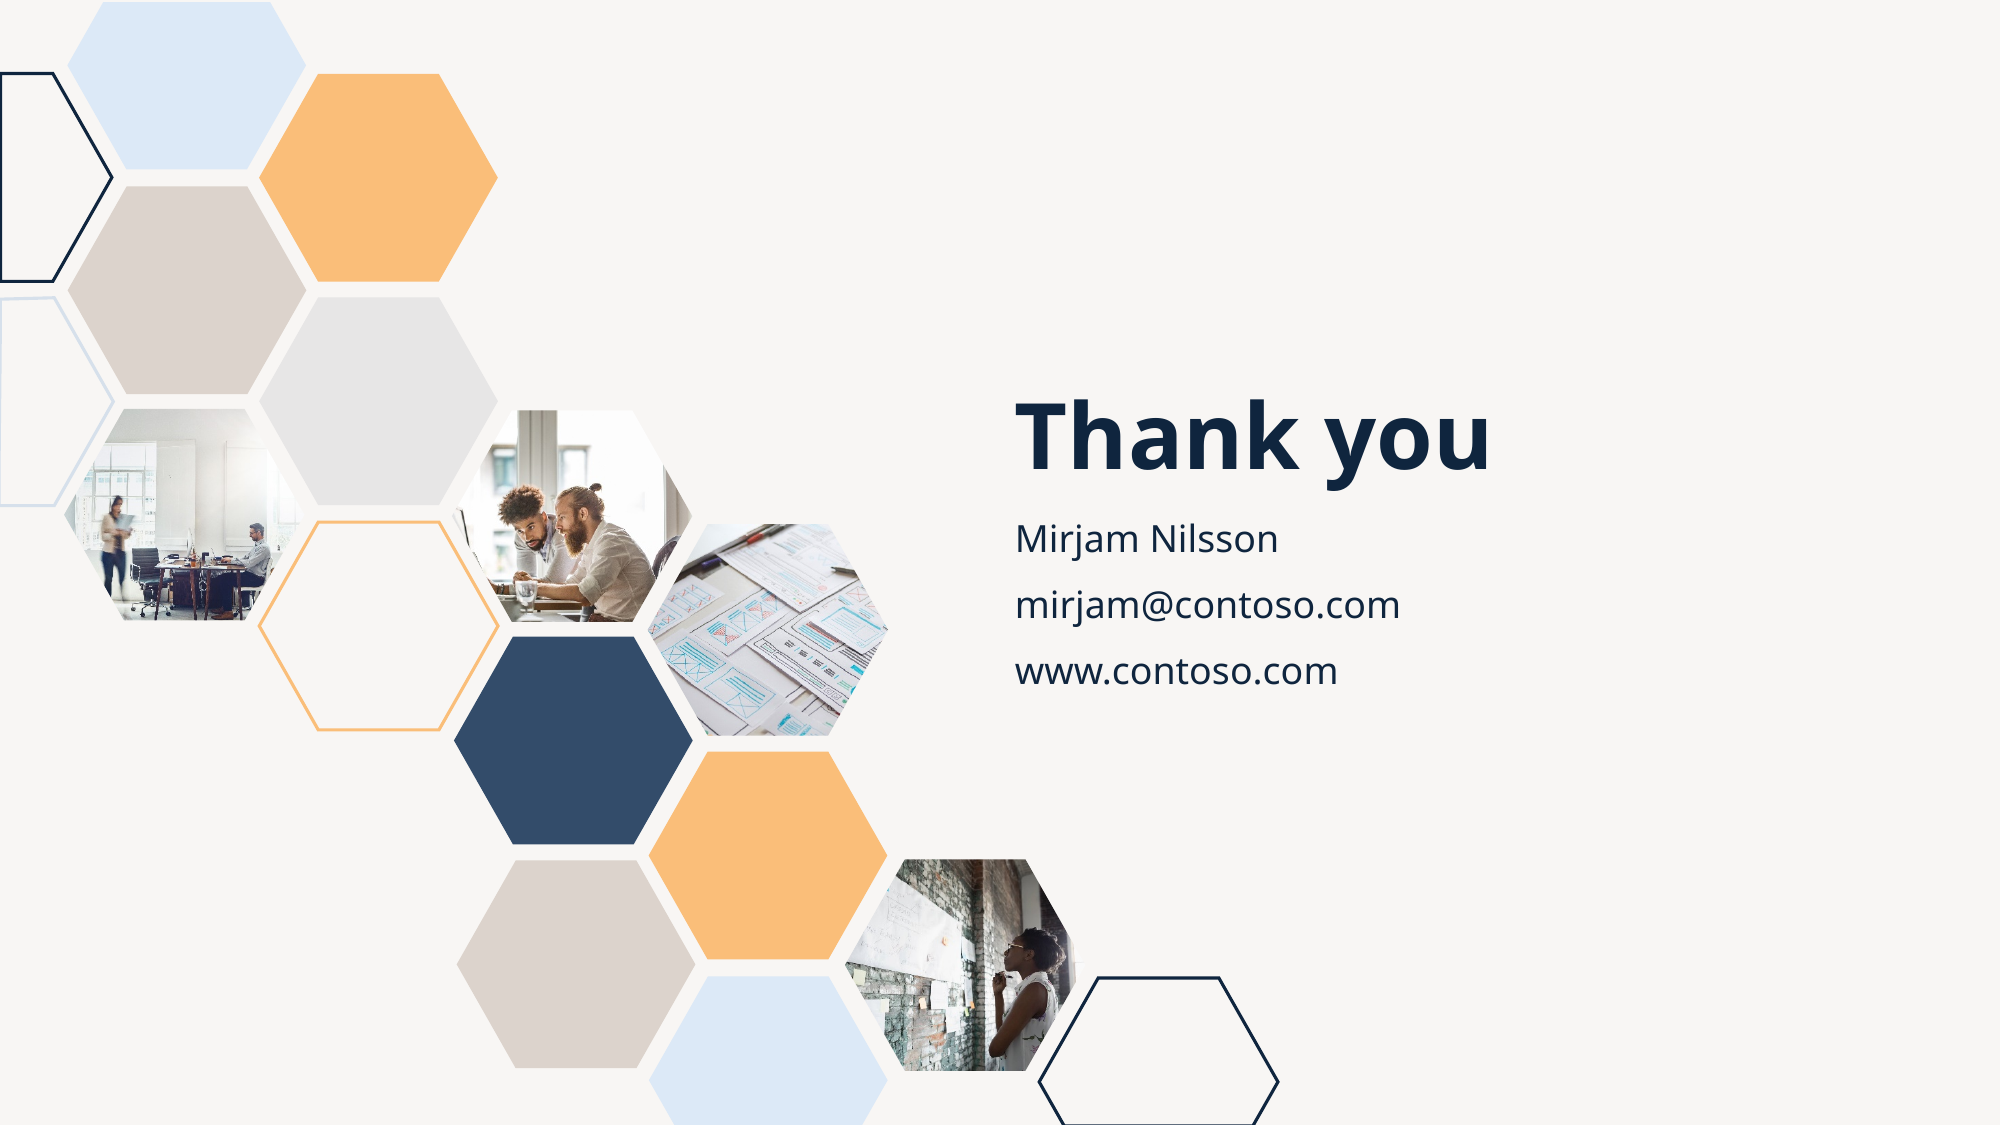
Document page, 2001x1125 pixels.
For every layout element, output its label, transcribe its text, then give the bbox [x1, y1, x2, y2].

picture [451, 410, 889, 736]
picture [844, 859, 1086, 1071]
picture [64, 408, 305, 621]
list Mirjam Nilsson mirjam@contoso.com www.contoso.com [999, 507, 1498, 816]
title Thank you [999, 279, 1830, 497]
